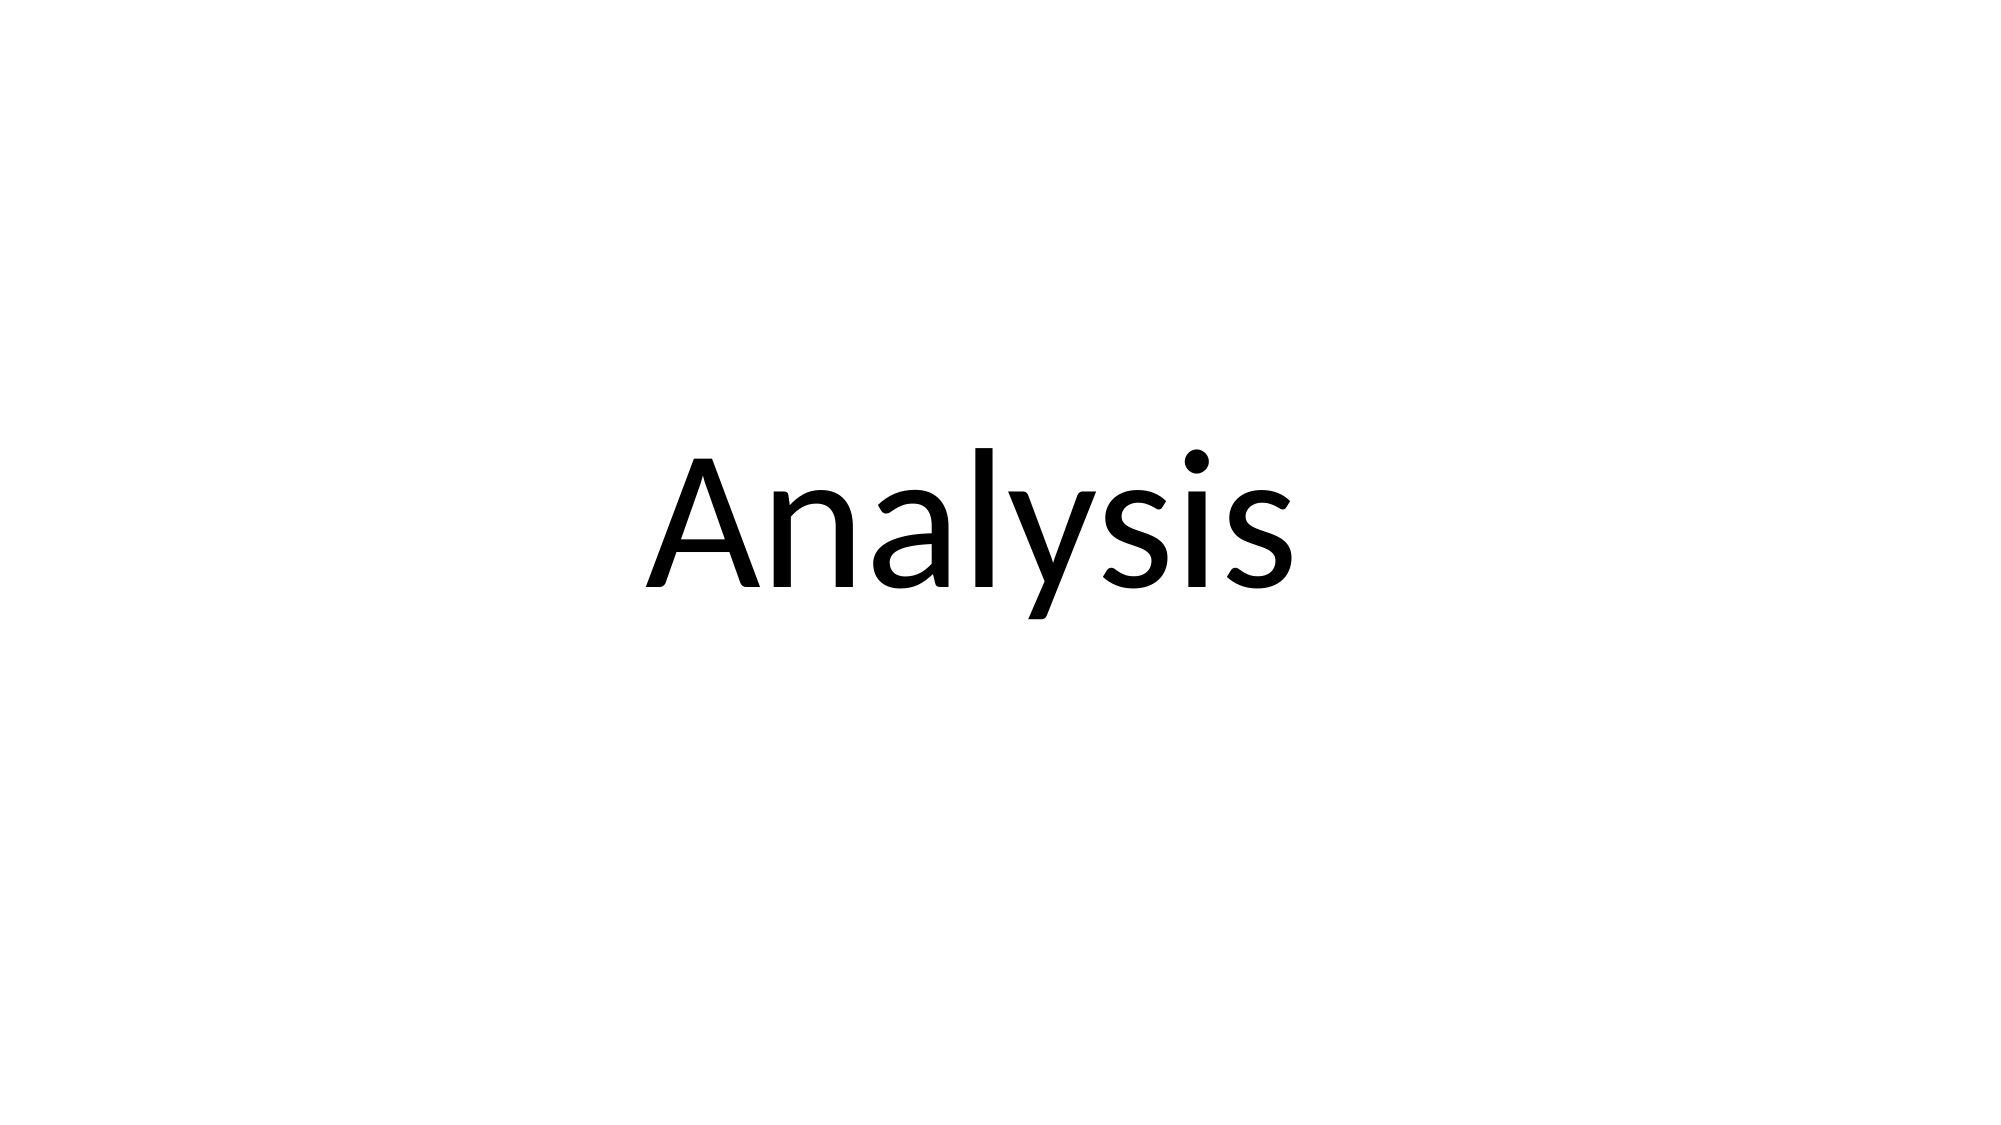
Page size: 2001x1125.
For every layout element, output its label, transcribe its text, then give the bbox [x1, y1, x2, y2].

text_box Analysis [350, 379, 1594, 635]
